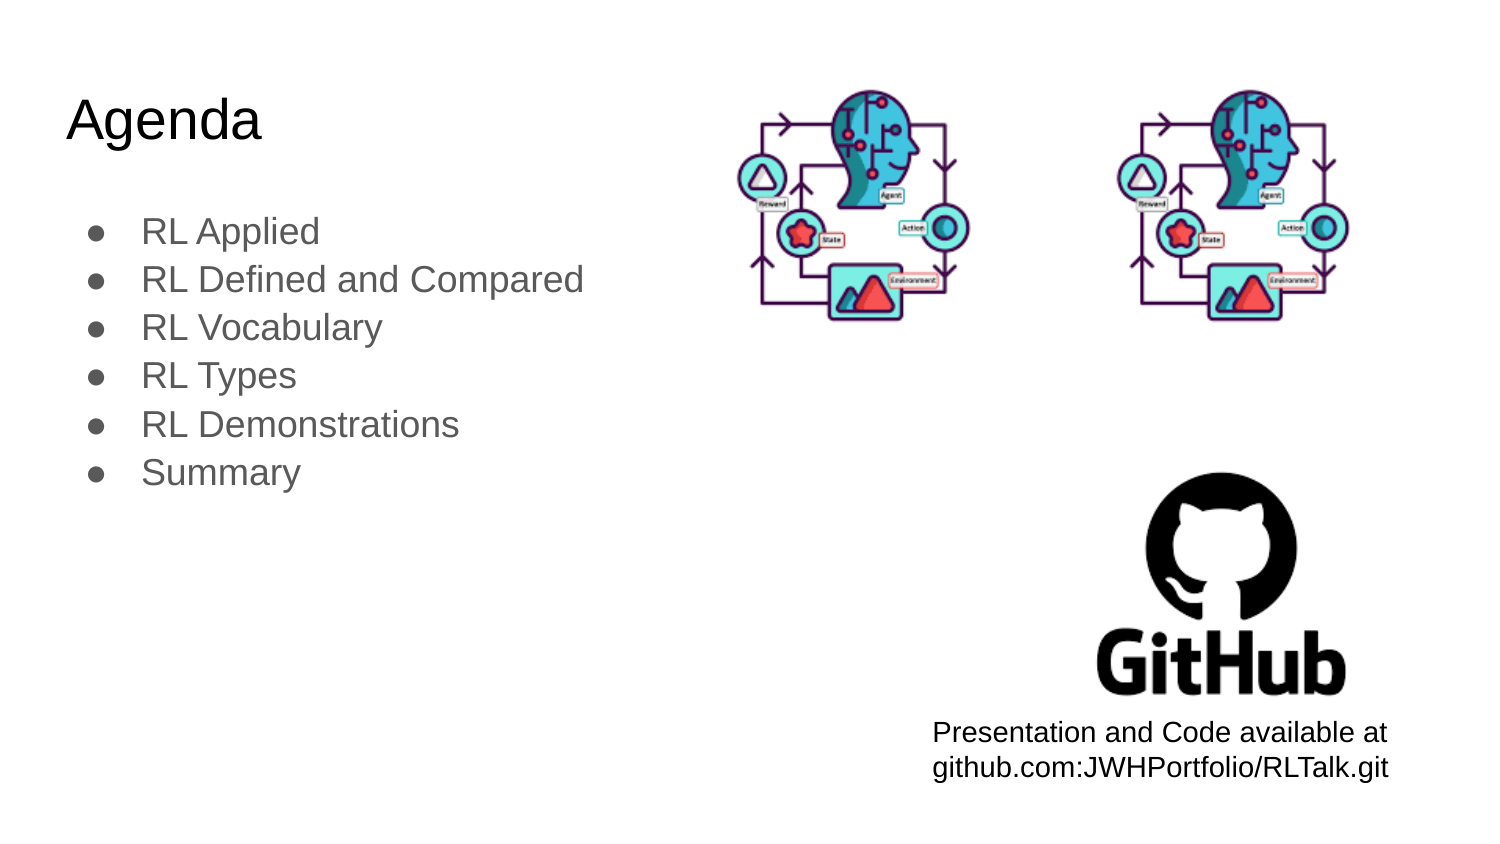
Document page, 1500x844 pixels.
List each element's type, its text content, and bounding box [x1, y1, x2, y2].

title Agenda [51, 72, 1449, 167]
picture [1017, 469, 1426, 699]
list RL Applied RL Defined and Compared RL Vocabulary RL Types RL Demonstrations Summary [51, 189, 1449, 750]
text_box Presentation and Code available at github.com:JWHPortfolio/RLTalk.git [917, 698, 1470, 799]
picture [726, 87, 981, 324]
picture [1106, 87, 1360, 324]
